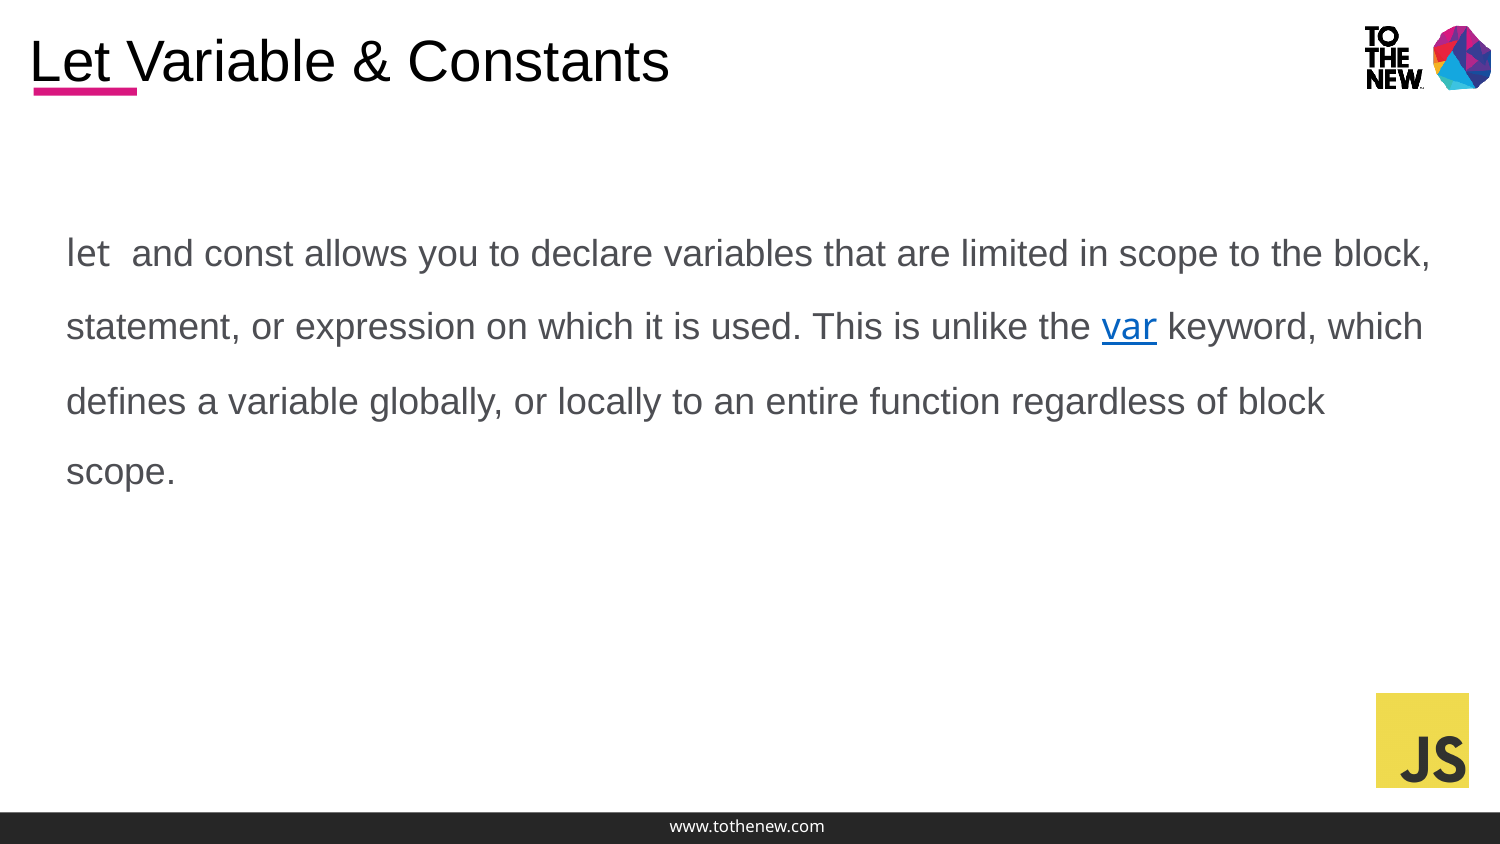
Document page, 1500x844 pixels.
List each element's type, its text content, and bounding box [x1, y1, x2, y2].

picture [1375, 693, 1470, 788]
text_box Let Variable & Constants [14, 8, 1413, 103]
picture [1350, 0, 1500, 116]
text_box let and const allows you to declare variables that are limited in scope to the block, statement, or expression on which it is used. This is unlike the var keyword, which defines a variable globally, or locally to an entire function regardless of block scope. [51, 188, 1449, 750]
